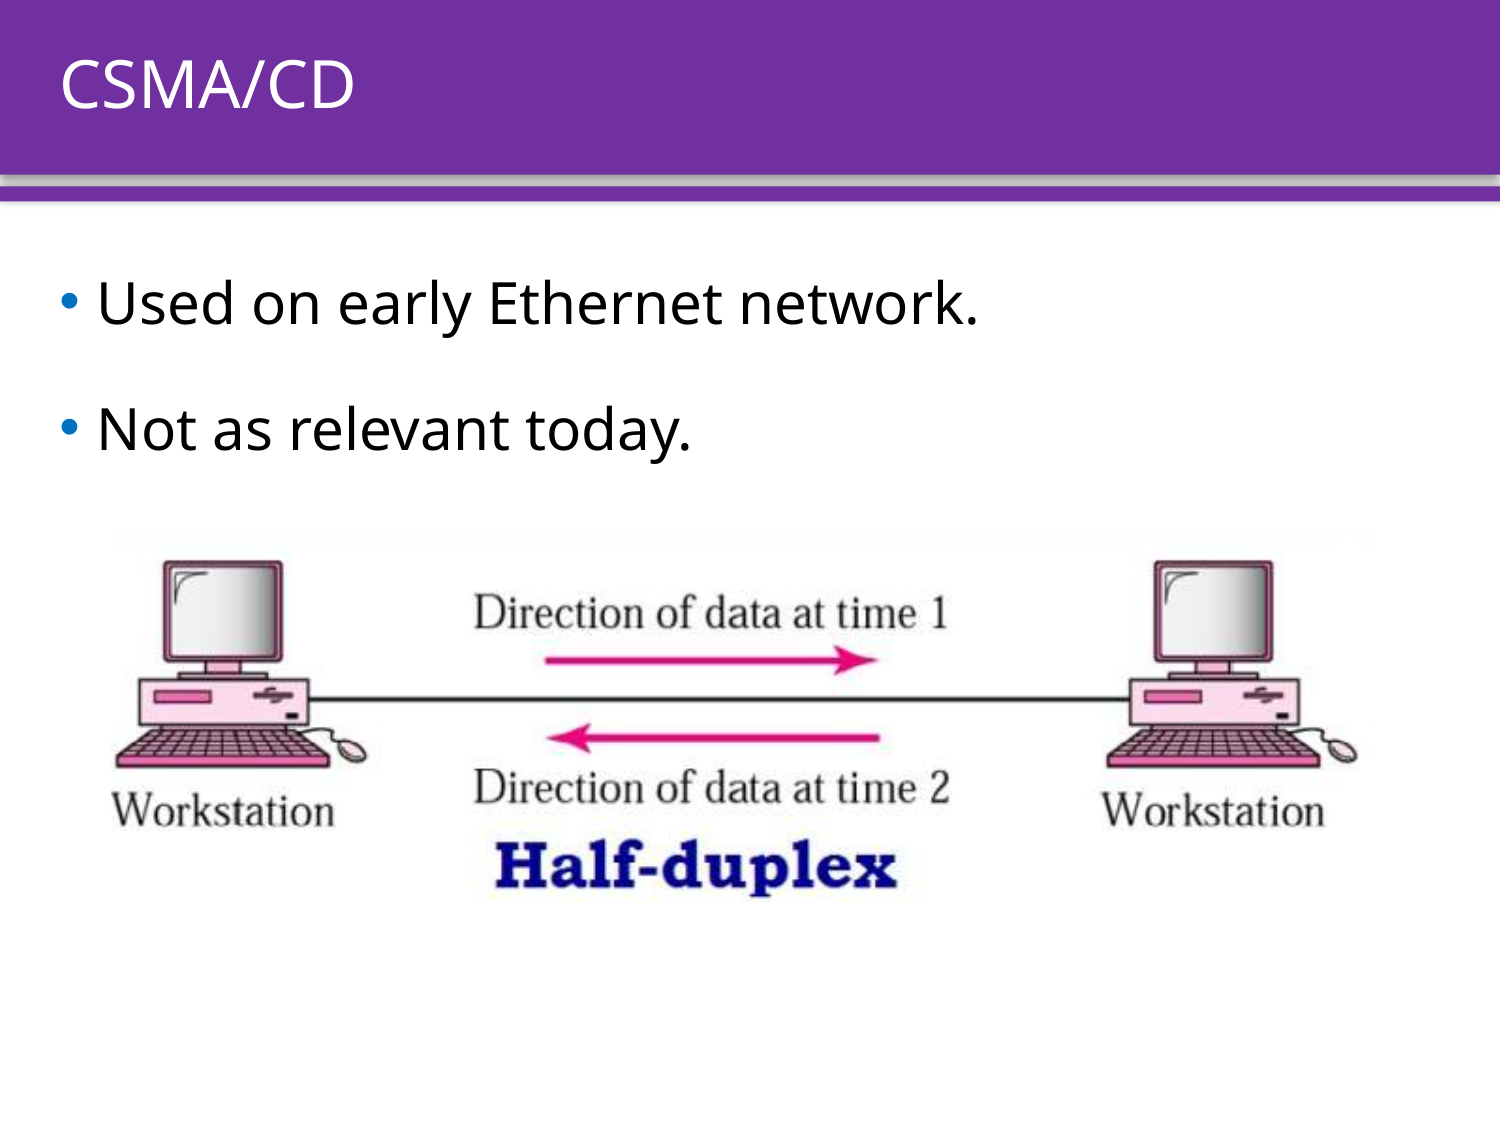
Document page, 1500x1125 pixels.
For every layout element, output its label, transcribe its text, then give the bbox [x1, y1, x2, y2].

list Used on early Ethernet network. Not as relevant today. [44, 223, 1464, 505]
picture [111, 530, 1398, 902]
title CSMA/CD [44, 0, 1464, 175]
